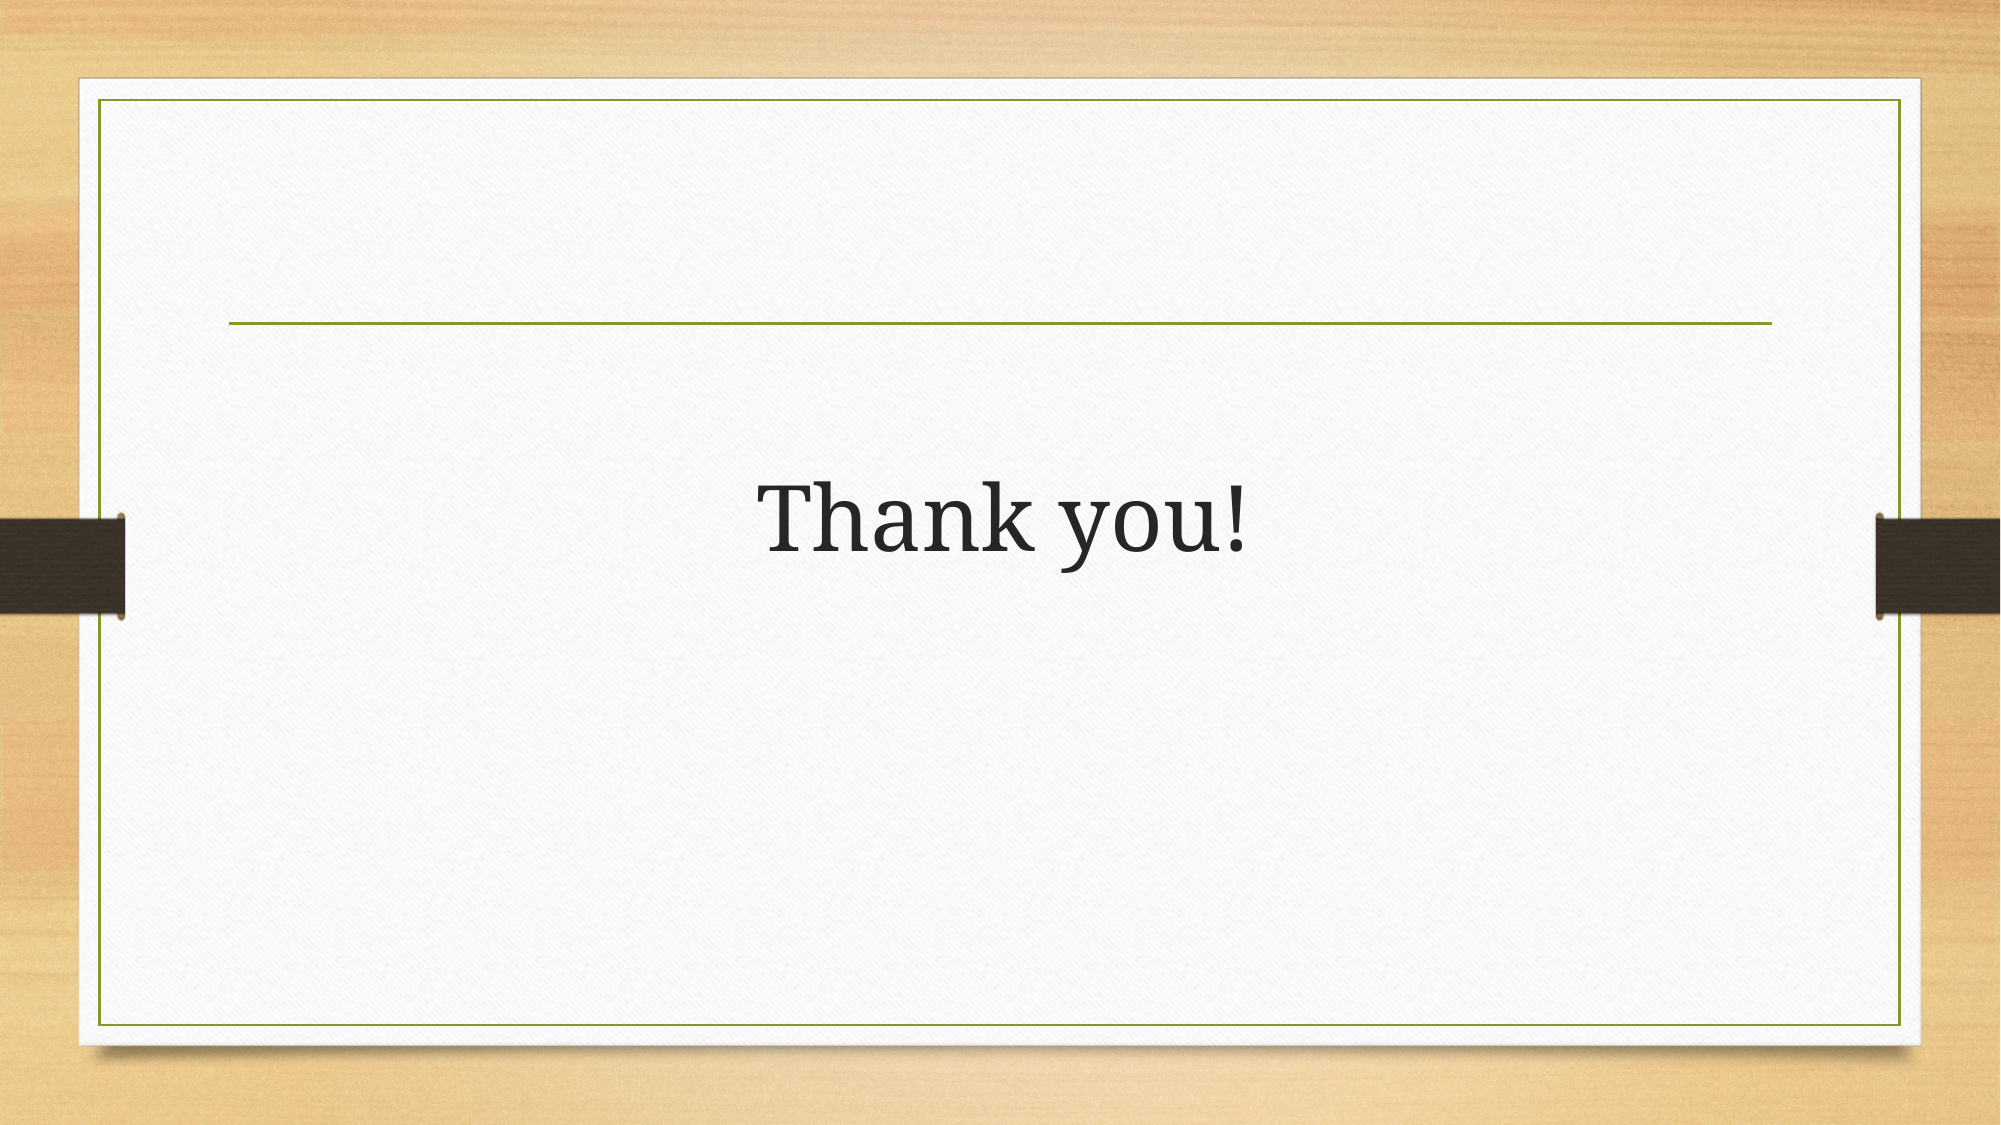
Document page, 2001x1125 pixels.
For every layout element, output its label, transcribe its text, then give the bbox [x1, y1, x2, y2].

title Thank you! [216, 407, 1792, 622]
picture [0, 0, 2001, 1125]
